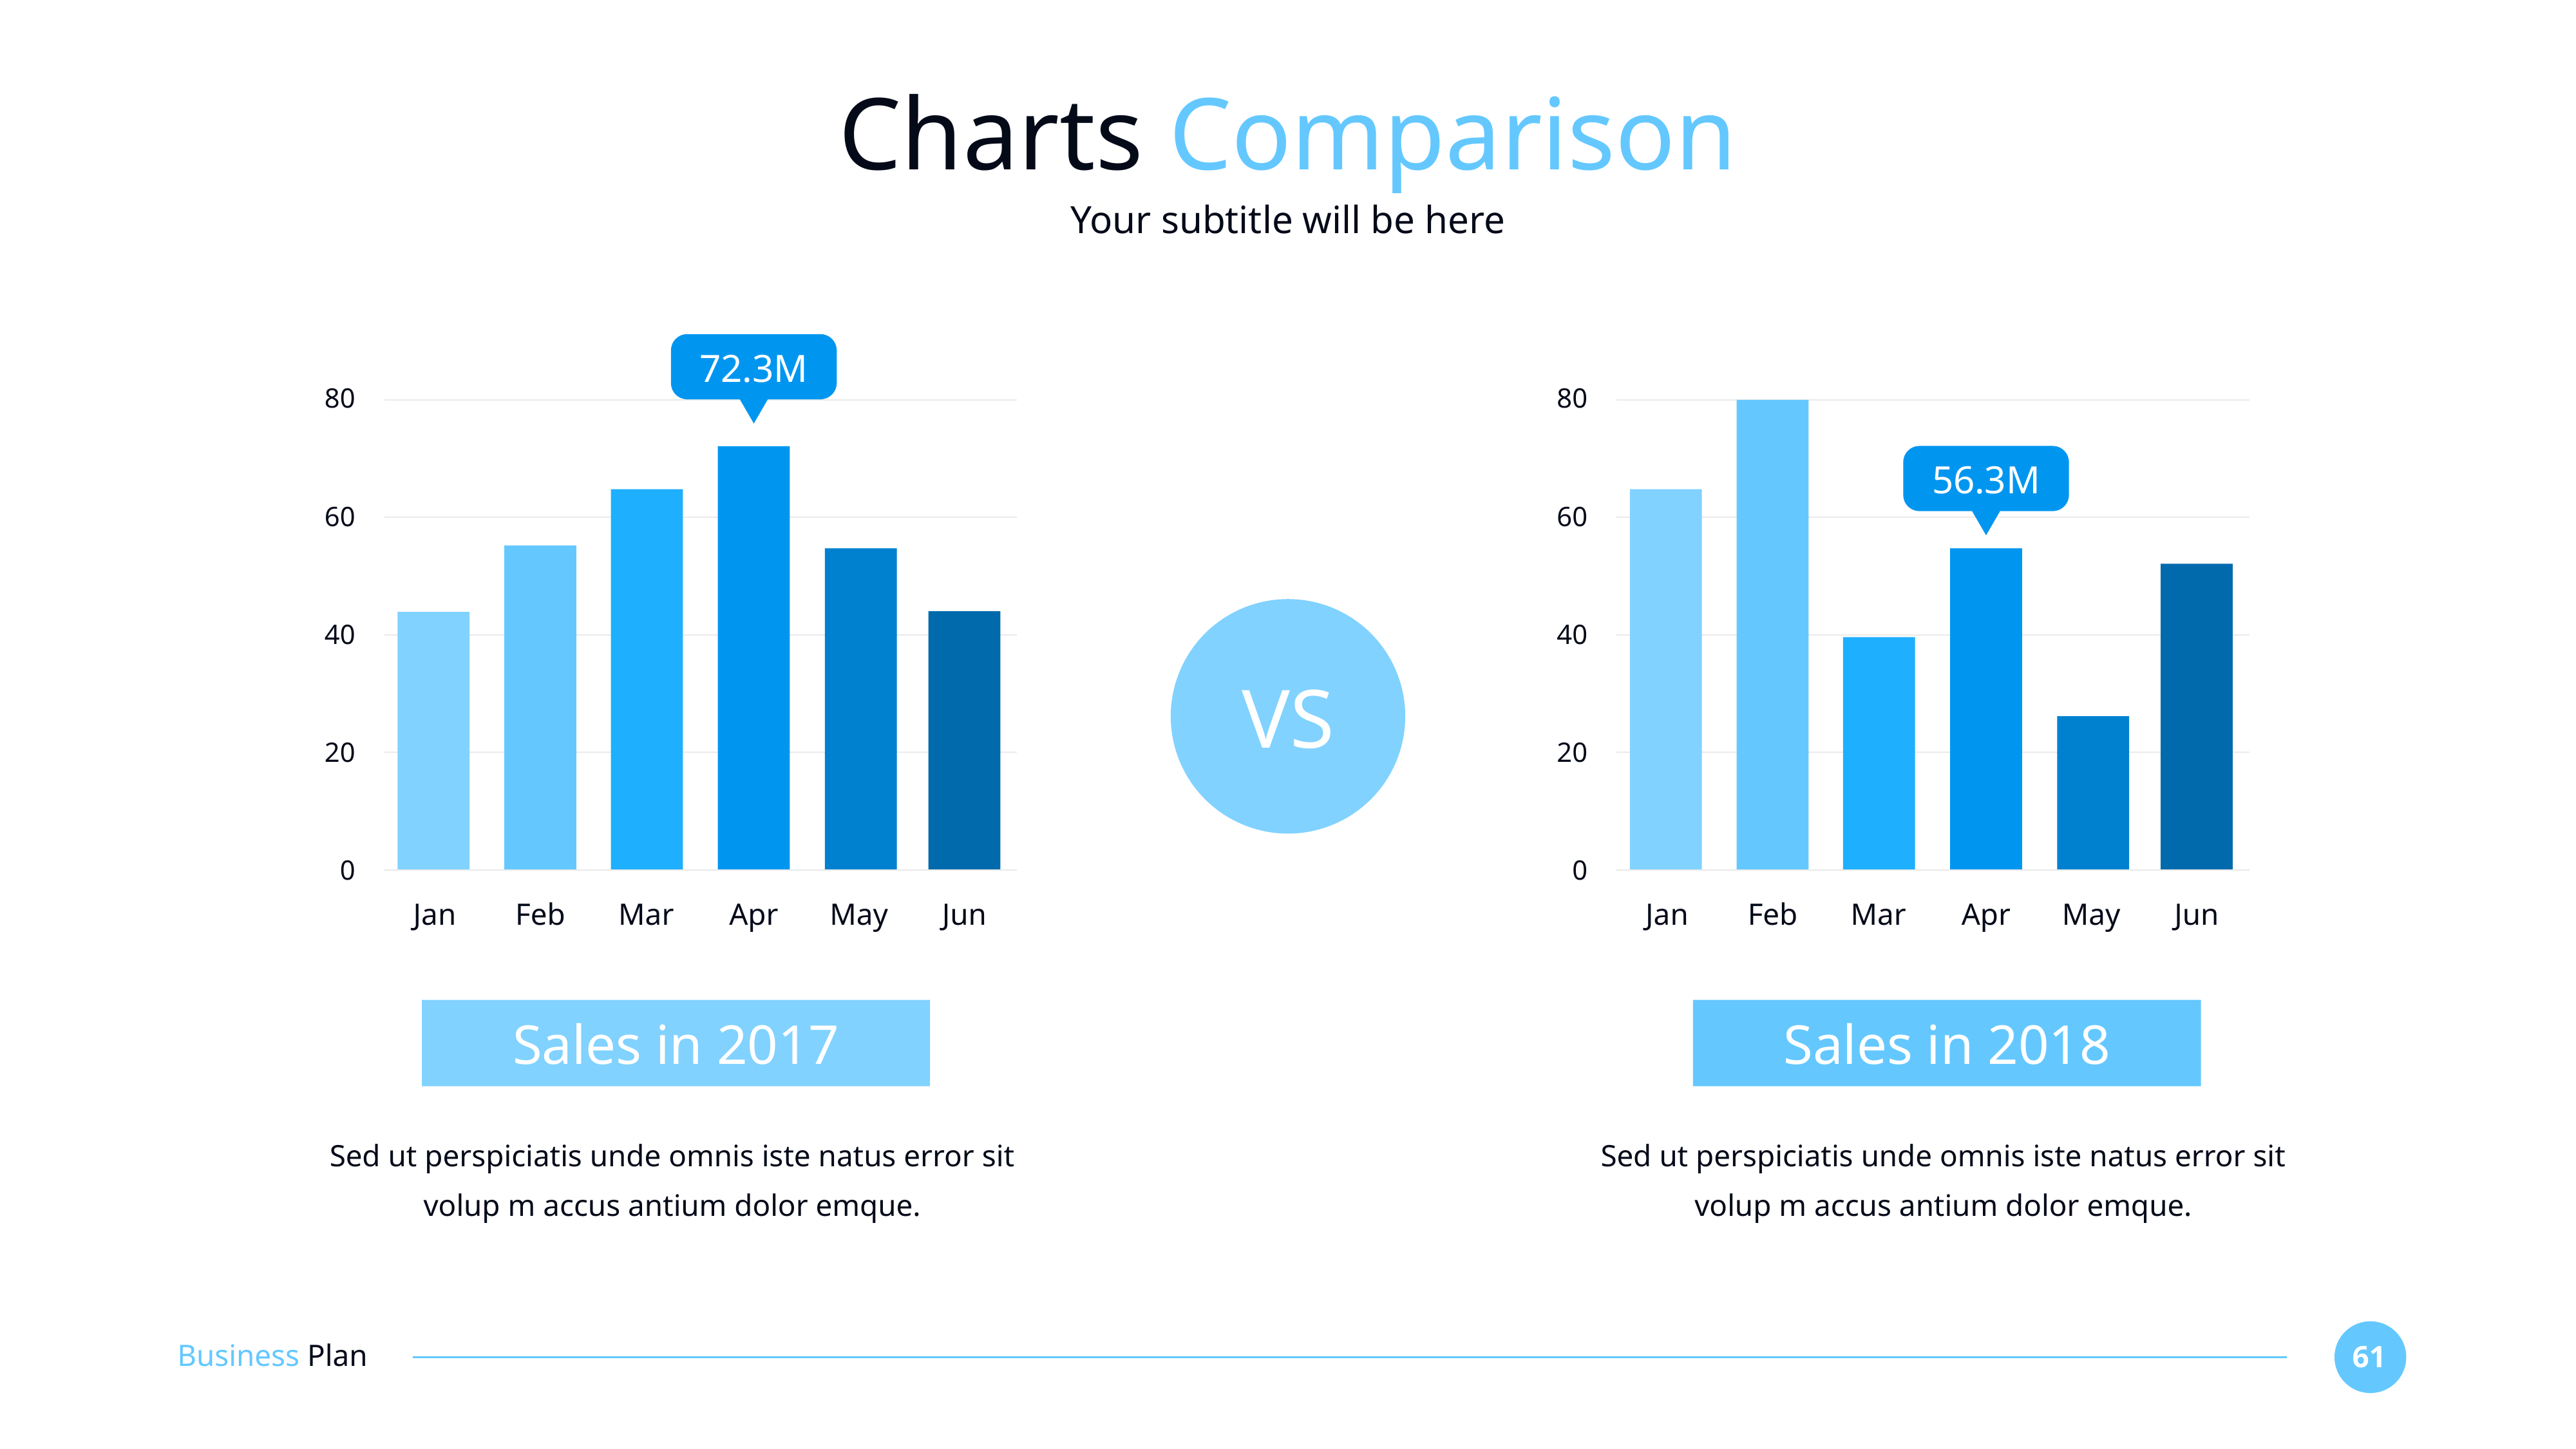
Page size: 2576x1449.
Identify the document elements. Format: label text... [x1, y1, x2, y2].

text_box Sales in 2018 [1764, 1010, 2130, 1076]
text_box Sed ut perspiciatis unde omnis iste natus error sit volup m accus antium dolor emque. [1575, 1122, 2311, 1224]
text_box Sales in 2017 [493, 1010, 859, 1076]
text_box Sed ut perspiciatis unde omnis iste natus error sit volup m accus antium dolor emque. [305, 1122, 1040, 1224]
text_box [1170, 599, 1406, 834]
text_box [422, 999, 931, 1086]
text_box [300, 334, 1018, 932]
text_box VS [1218, 667, 1358, 766]
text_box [1532, 381, 2249, 932]
text_box [1692, 999, 2201, 1086]
list Your subtitle will be here [177, 196, 2399, 243]
title Charts Comparison [177, 70, 2399, 193]
